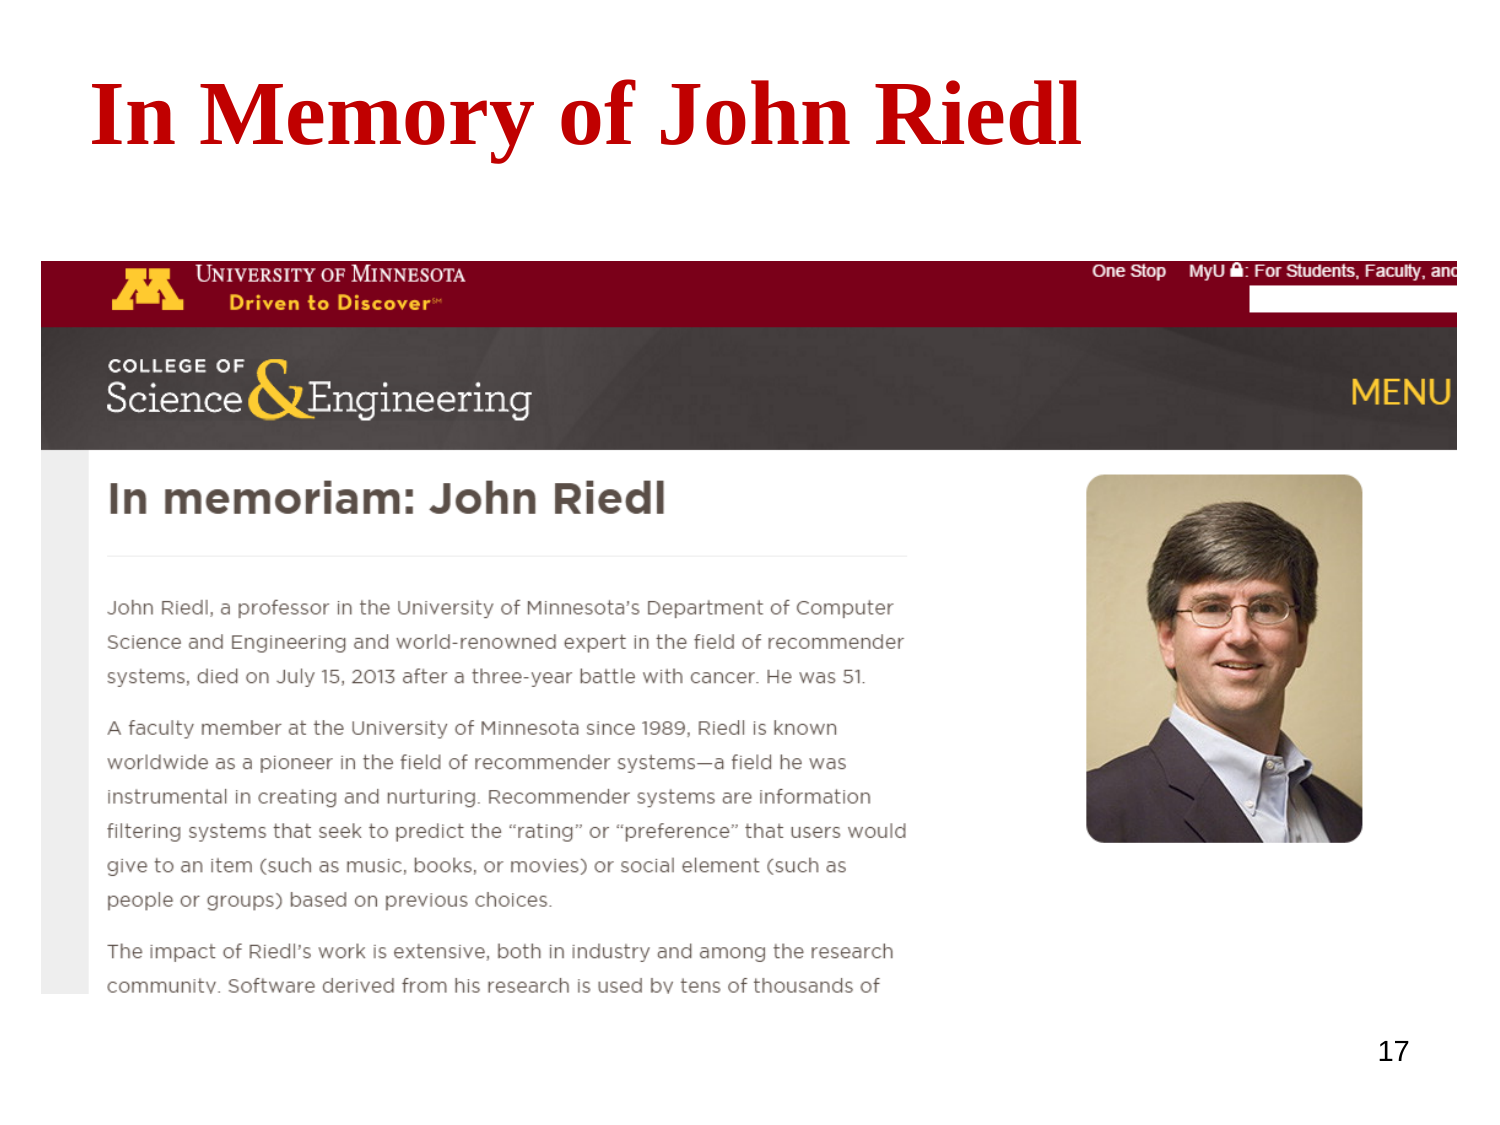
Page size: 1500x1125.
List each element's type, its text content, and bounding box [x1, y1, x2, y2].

text_box In Memory of John Riedl [74, 45, 1425, 233]
slide_number 17 [1074, 1024, 1425, 1103]
picture [40, 260, 1458, 994]
